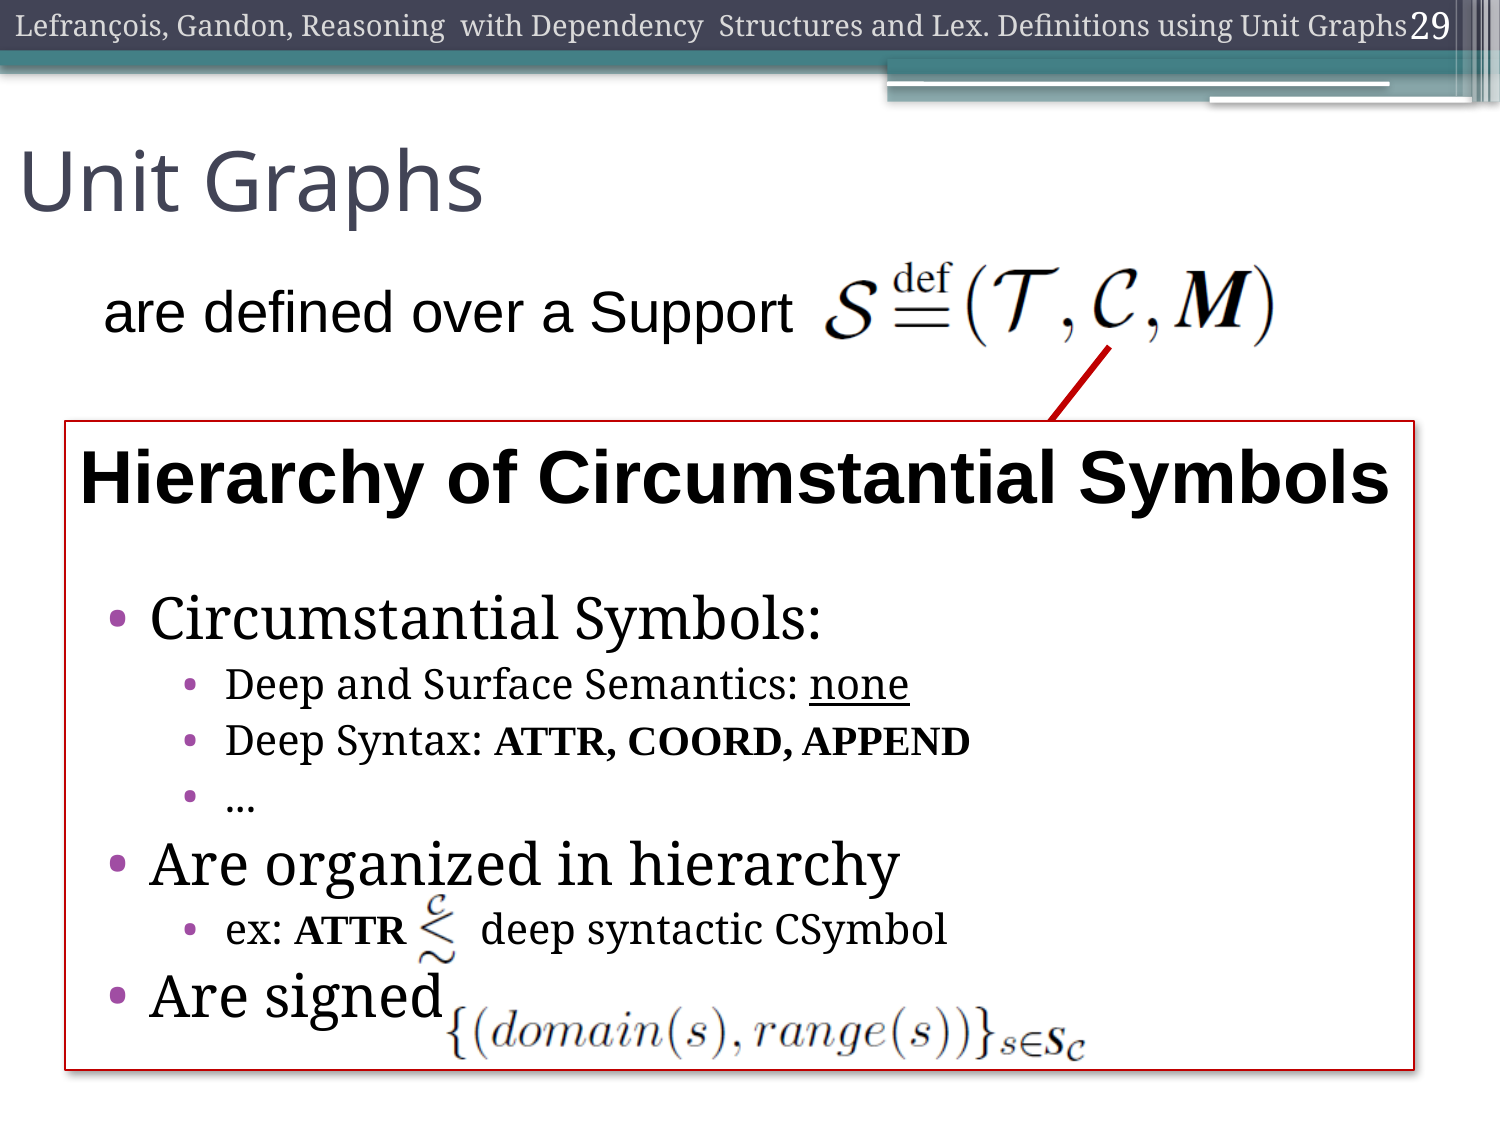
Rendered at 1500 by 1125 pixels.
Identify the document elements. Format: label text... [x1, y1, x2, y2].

text_box Unit Graphs [2, 89, 1353, 266]
text_box are defined over a Support [1115, 267, 1439, 977]
text_box Hierarchy of Circumstantial Symbols [64, 420, 940, 1071]
text_box Circumstantial Symbols: Deep and Surface Semantics: none Deep Syntax: ATTR, COORD, APPEND ... Are organized in hierarchy ex: ATTR deep syntactic CSymbol Are signed [74, 574, 1425, 1079]
text_box are defined over a Support [88, 267, 931, 418]
picture [407, 892, 466, 967]
picture [813, 251, 888, 348]
text_box Lefrançois, Gandon, Reasoning with Dependency Structures and Lex. Definitions using Unit Graphs [0, 0, 1500, 50]
slide_number 29 [1341, 50, 1466, 61]
text_box Hierarchy of Circumstantial Symbols [1106, 420, 1414, 574]
picture [442, 999, 1094, 1066]
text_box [938, 346, 1110, 563]
picture [890, 251, 1285, 354]
